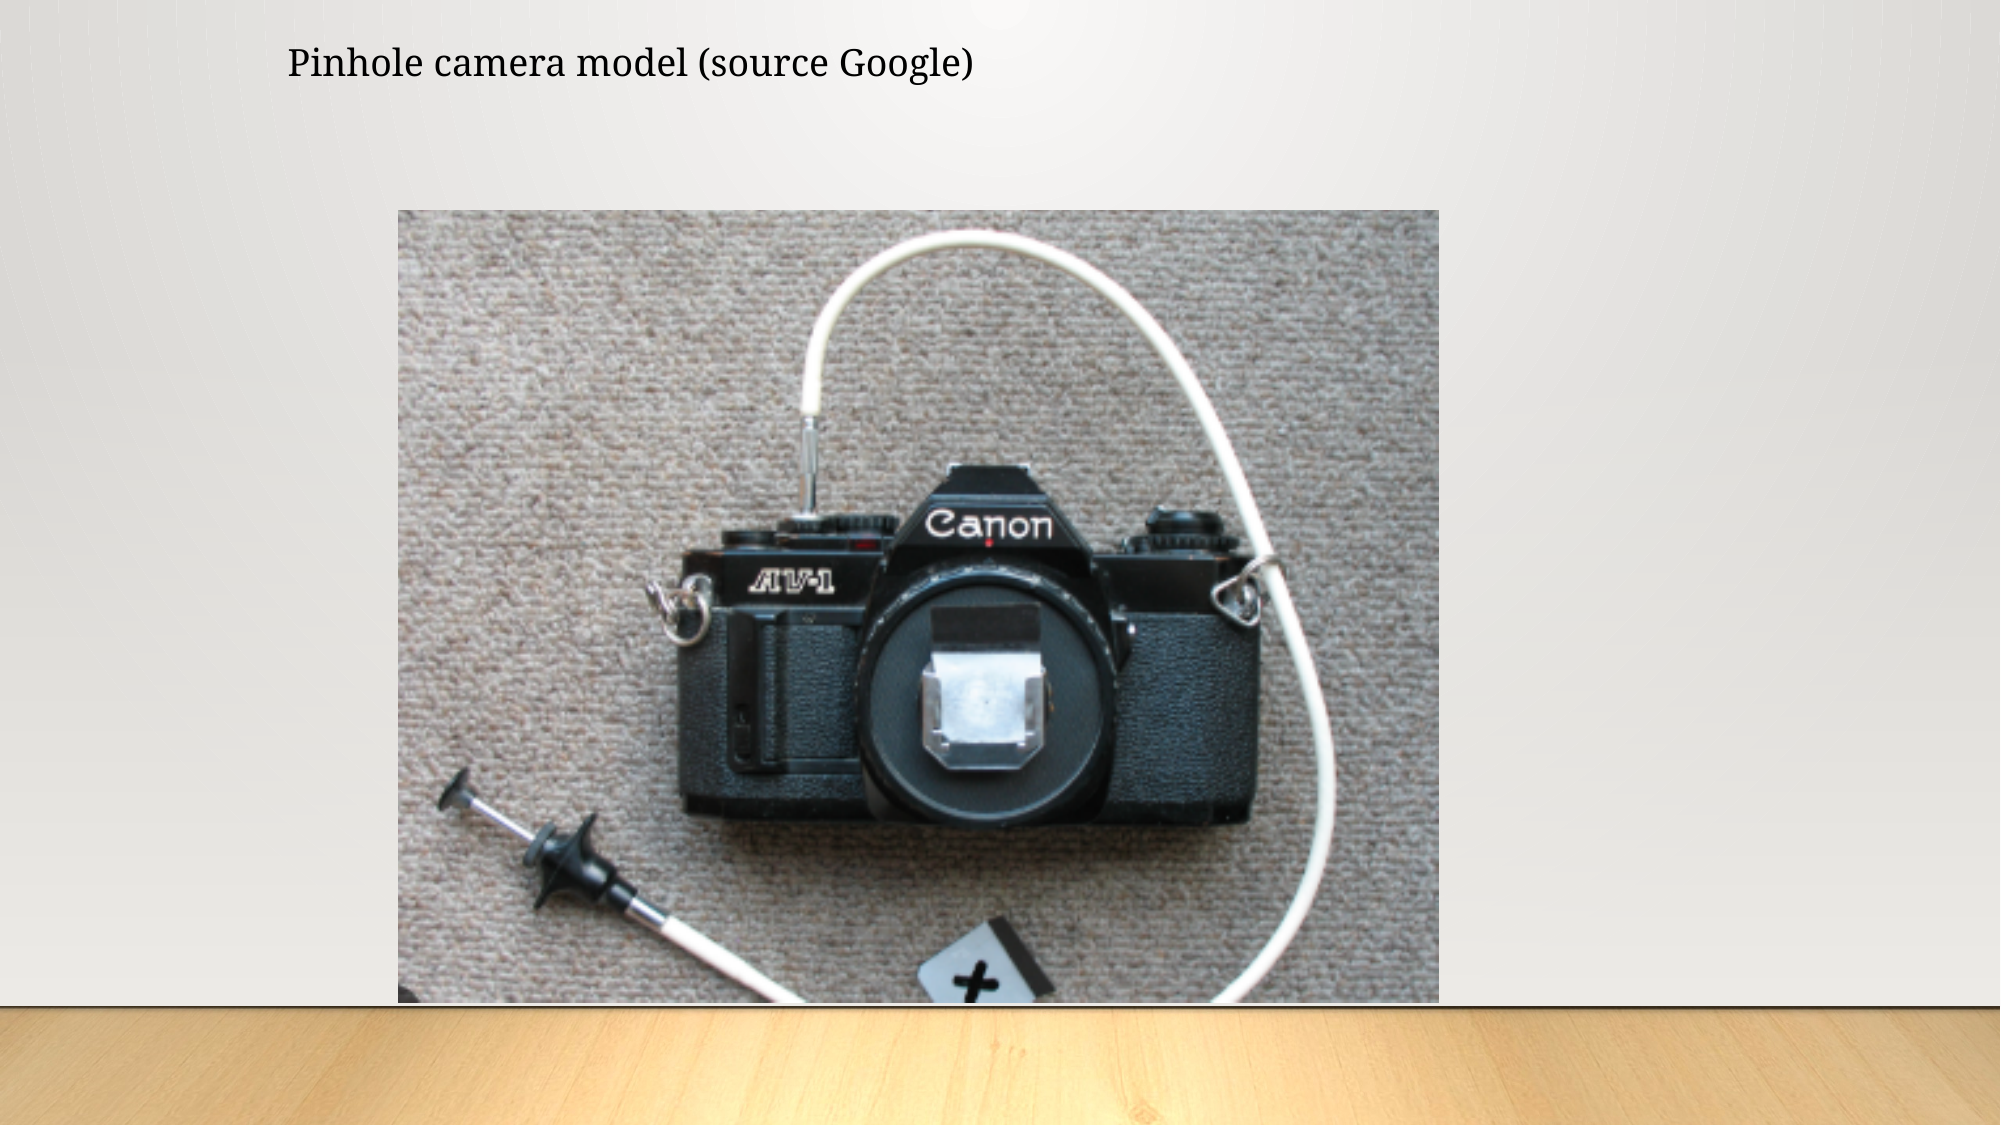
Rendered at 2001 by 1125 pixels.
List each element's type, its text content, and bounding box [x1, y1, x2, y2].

picture [0, 1006, 2000, 1125]
picture [397, 210, 1439, 1004]
text_box Pinhole camera model (source Google) [272, 31, 1136, 92]
